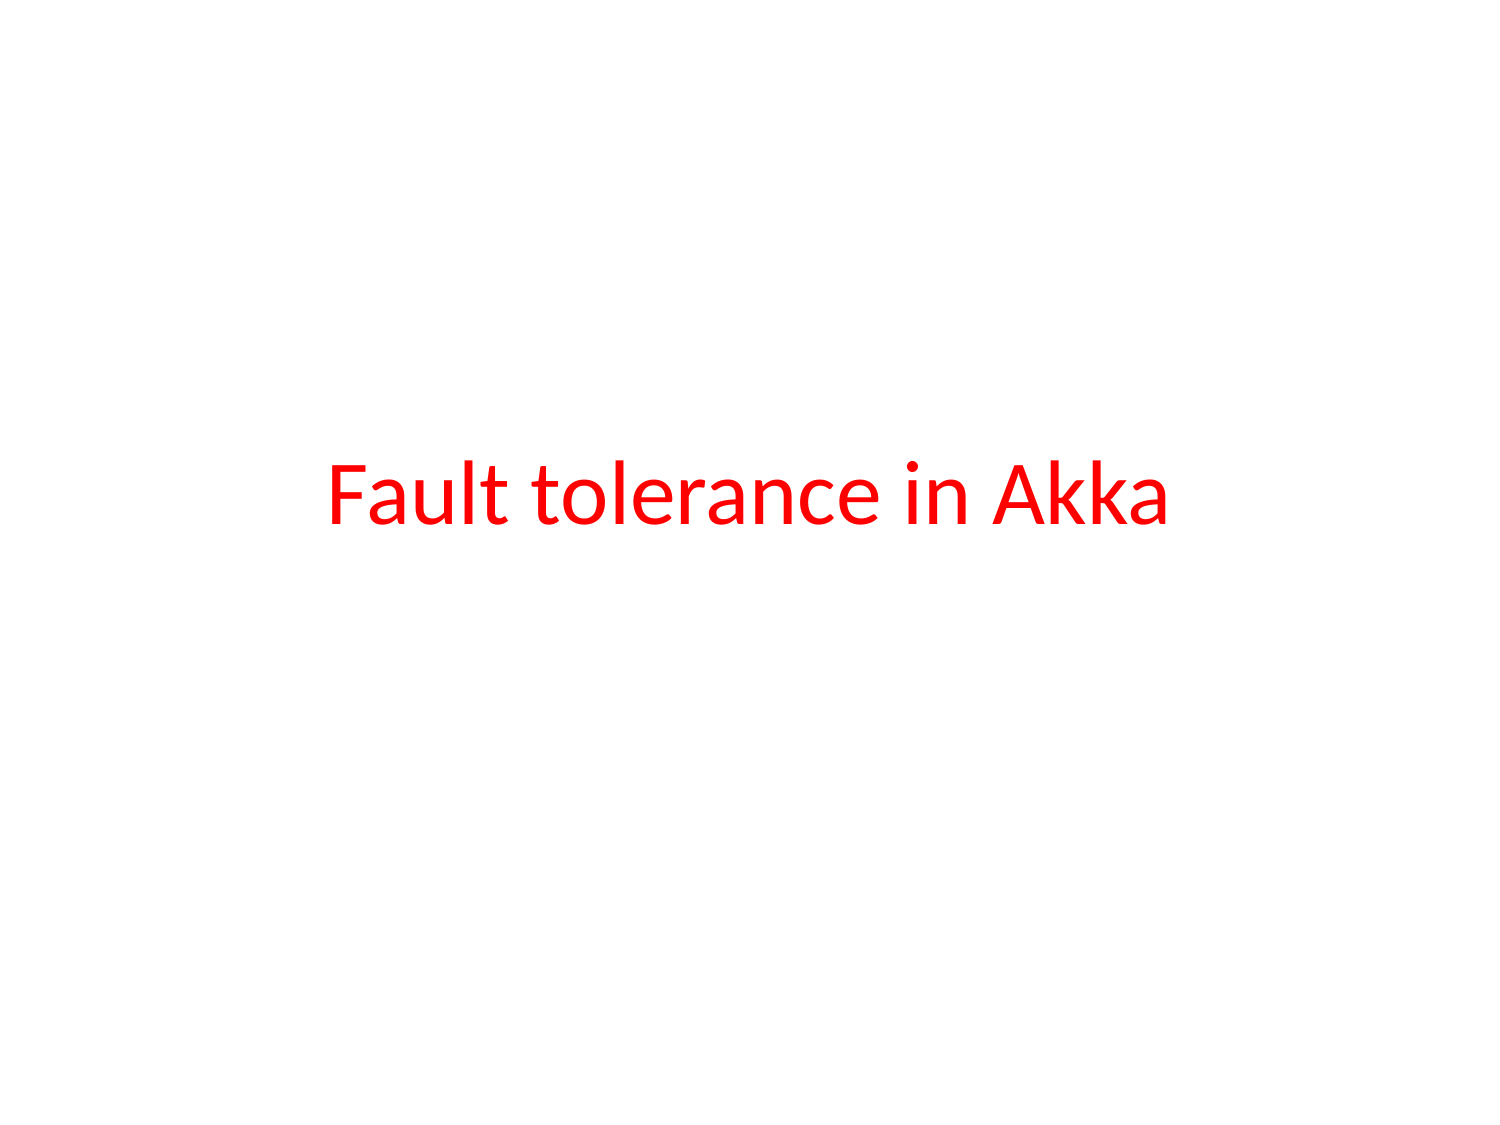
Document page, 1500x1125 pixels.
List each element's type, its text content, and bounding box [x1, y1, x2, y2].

title Fault tolerance in Akka [0, 387, 1500, 601]
